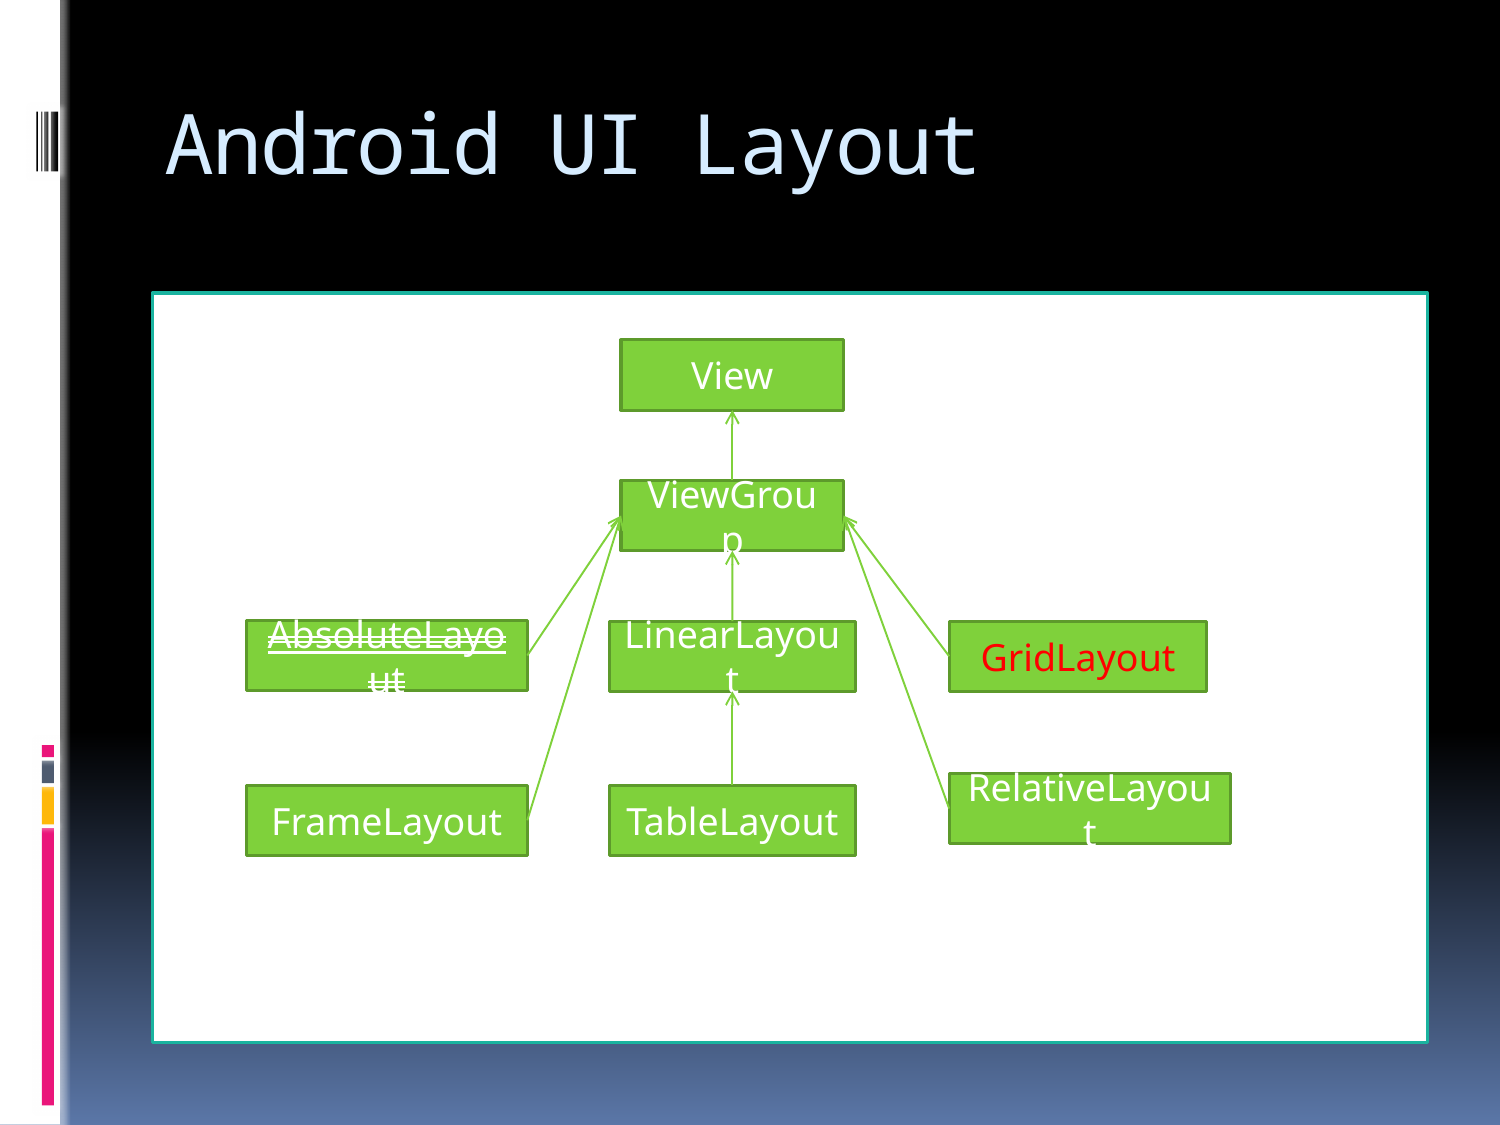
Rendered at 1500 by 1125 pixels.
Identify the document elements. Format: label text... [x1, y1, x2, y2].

text_box AbsoluteLayout [245, 619, 517, 692]
text_box GridLayout [960, 620, 1208, 693]
text_box View [619, 338, 845, 412]
text_box RelativeLayout [948, 772, 1232, 845]
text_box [843, 515, 950, 809]
text_box FrameLayout [245, 784, 529, 857]
text_box TableLayout [608, 784, 857, 857]
text_box ViewGroup [619, 479, 845, 552]
title Android UI Layout [150, 83, 1425, 234]
text_box LinearLayout [631, 620, 834, 693]
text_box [526, 515, 622, 821]
list [151, 291, 1429, 1044]
